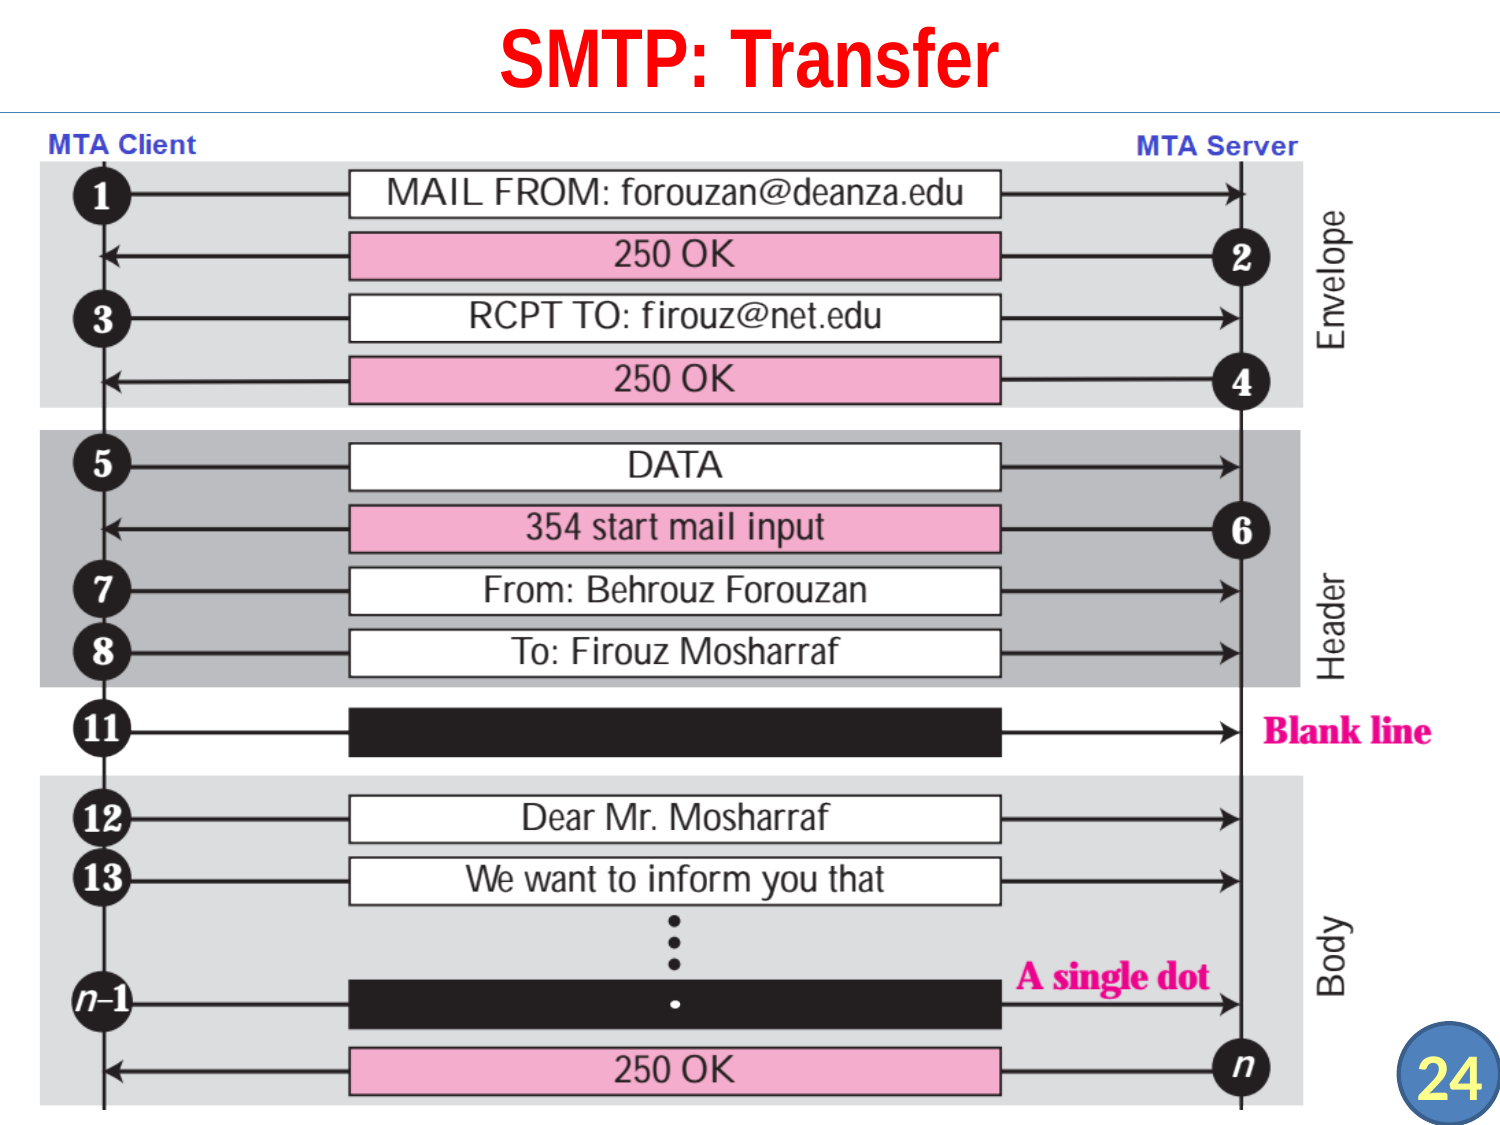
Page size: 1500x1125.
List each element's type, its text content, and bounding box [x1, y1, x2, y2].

slide_number 24 [1399, 1023, 1500, 1125]
title SMTP: Transfer [0, 0, 1500, 113]
picture [33, 112, 1438, 1110]
